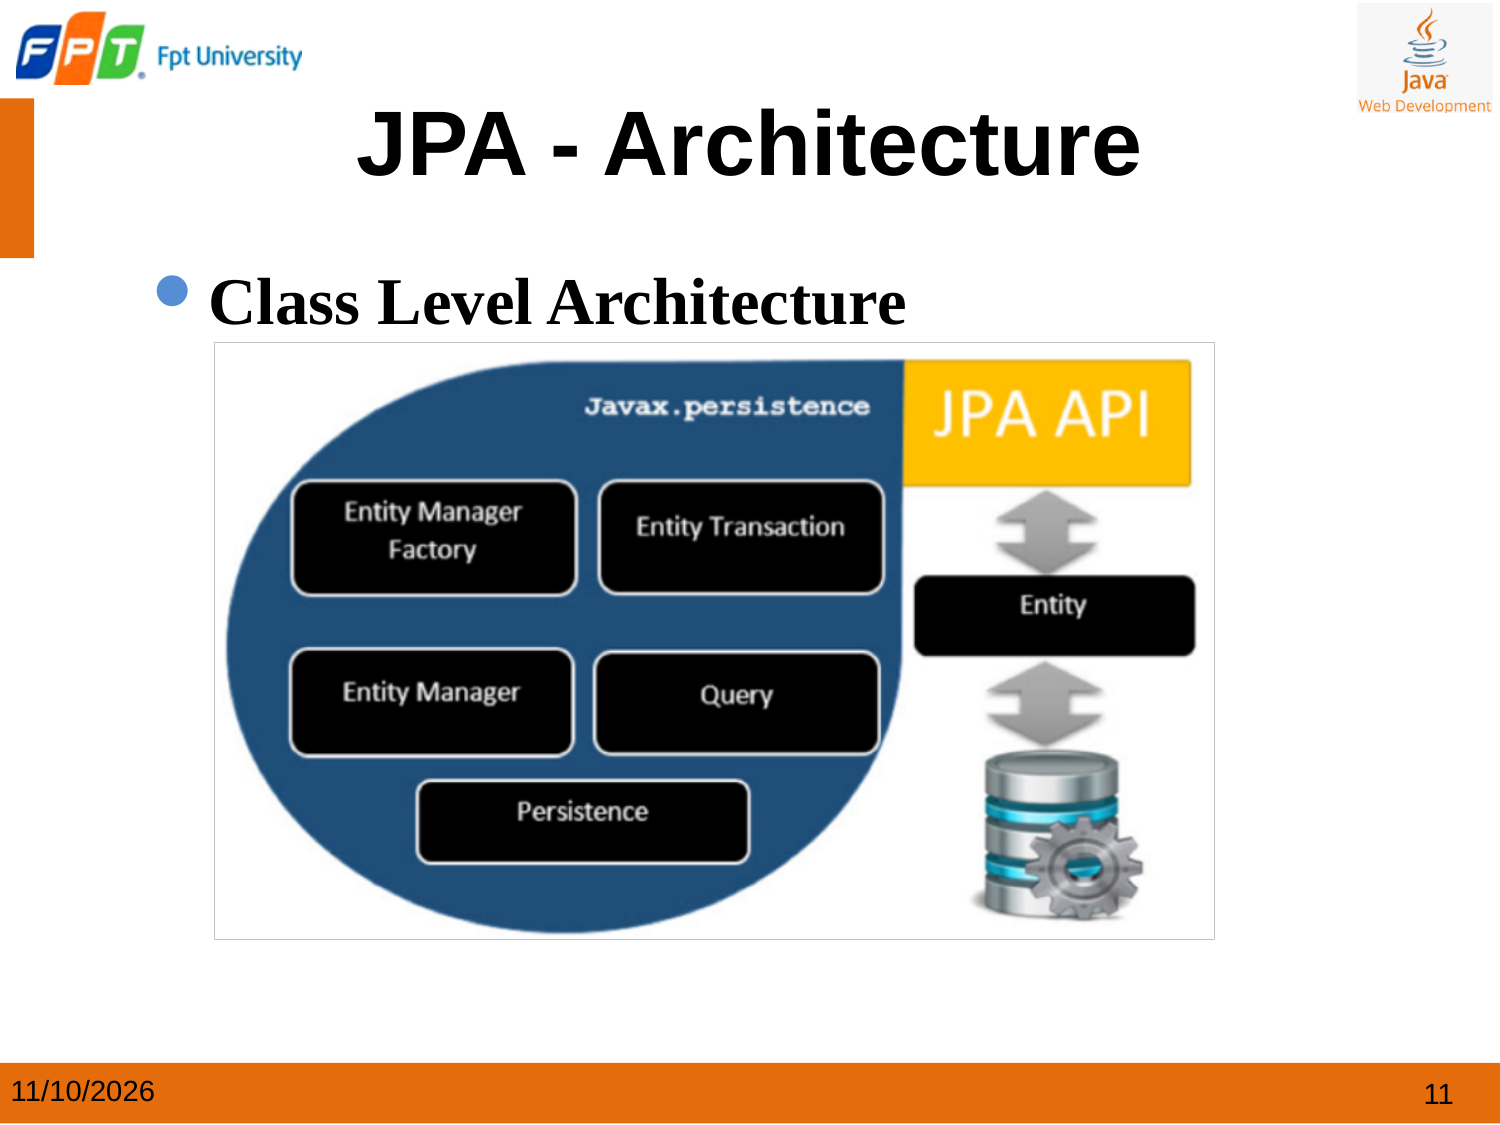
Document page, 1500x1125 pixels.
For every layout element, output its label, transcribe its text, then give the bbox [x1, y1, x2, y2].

slide_number 11 [1326, 1042, 1469, 1118]
picture [212, 340, 1217, 943]
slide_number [0, 1065, 346, 1125]
picture [16, 11, 302, 85]
list Class Level Architecture [137, 249, 1469, 900]
picture [1357, 3, 1493, 113]
title JPA - Architecture [75, 45, 1425, 233]
